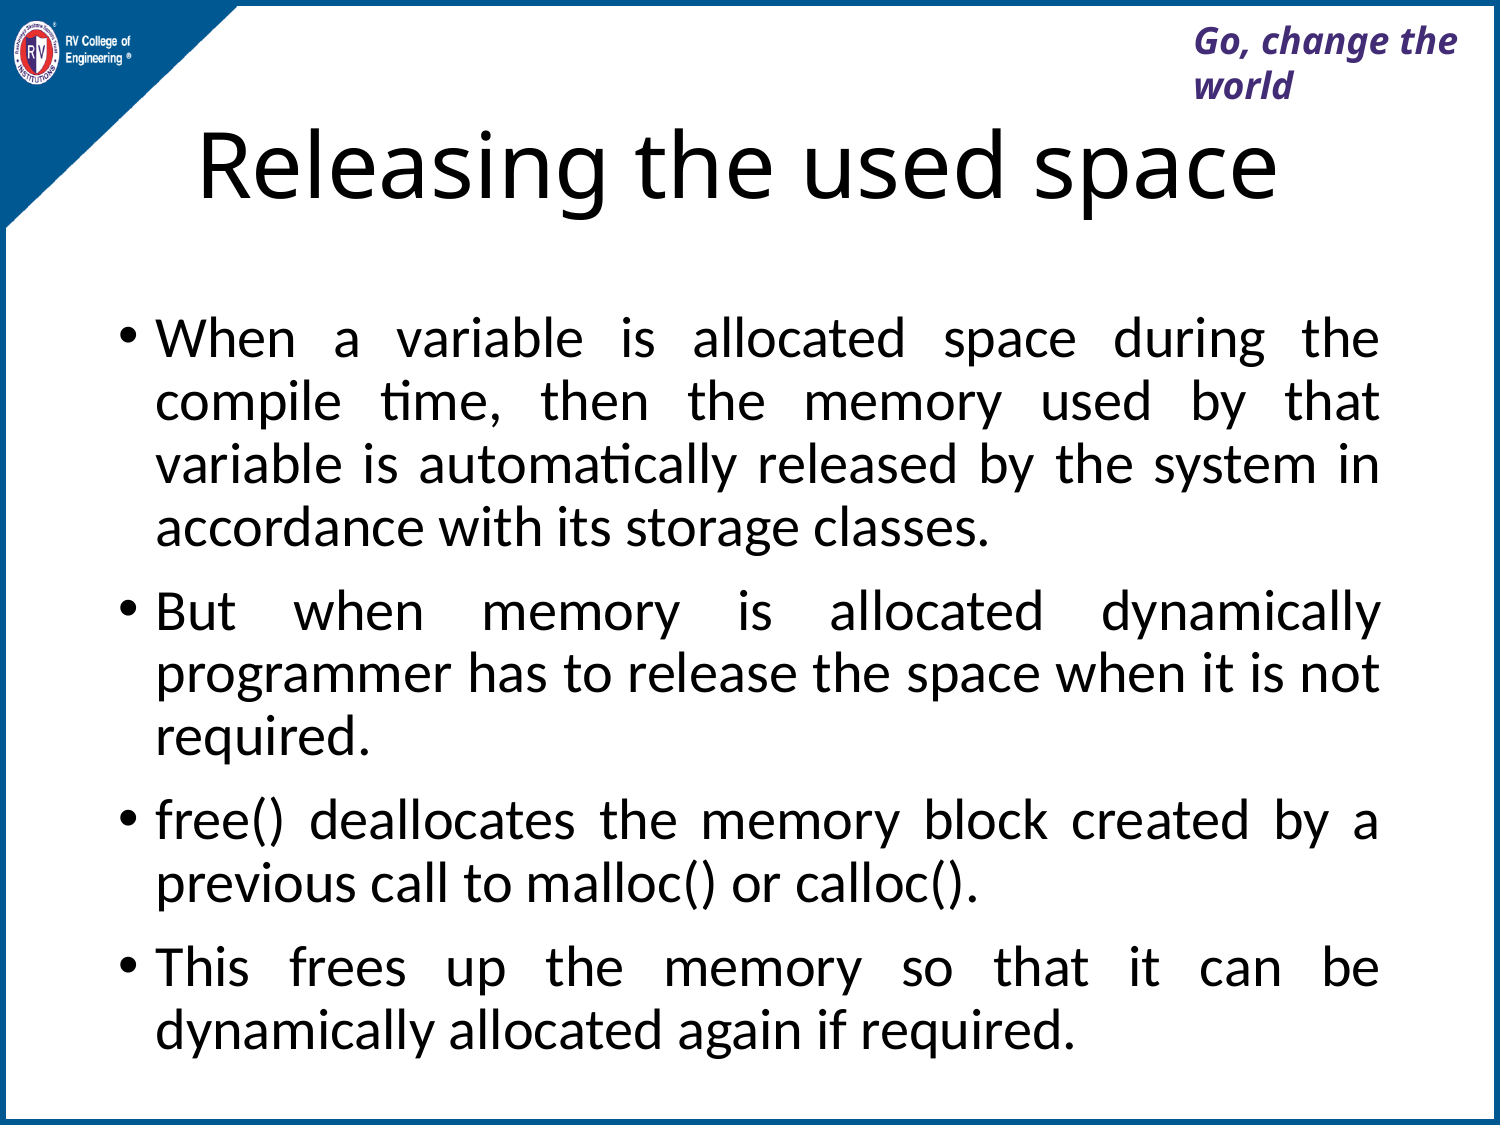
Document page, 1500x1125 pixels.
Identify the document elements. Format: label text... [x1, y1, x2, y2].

picture [1, 6, 237, 232]
title Releasing the used space [103, 59, 1397, 278]
list When a variable is allocated space during the compile time, then the memory used by that variable is automatically released by the system in accordance with its storage classes. But when memory is allocated dynamically programmer has to release the space when it is not required. free() deallocates the memory block created by a previous call to malloc() or calloc(). This frees up the memory so that it can be dynamically allocated again if required. [103, 299, 1397, 1014]
